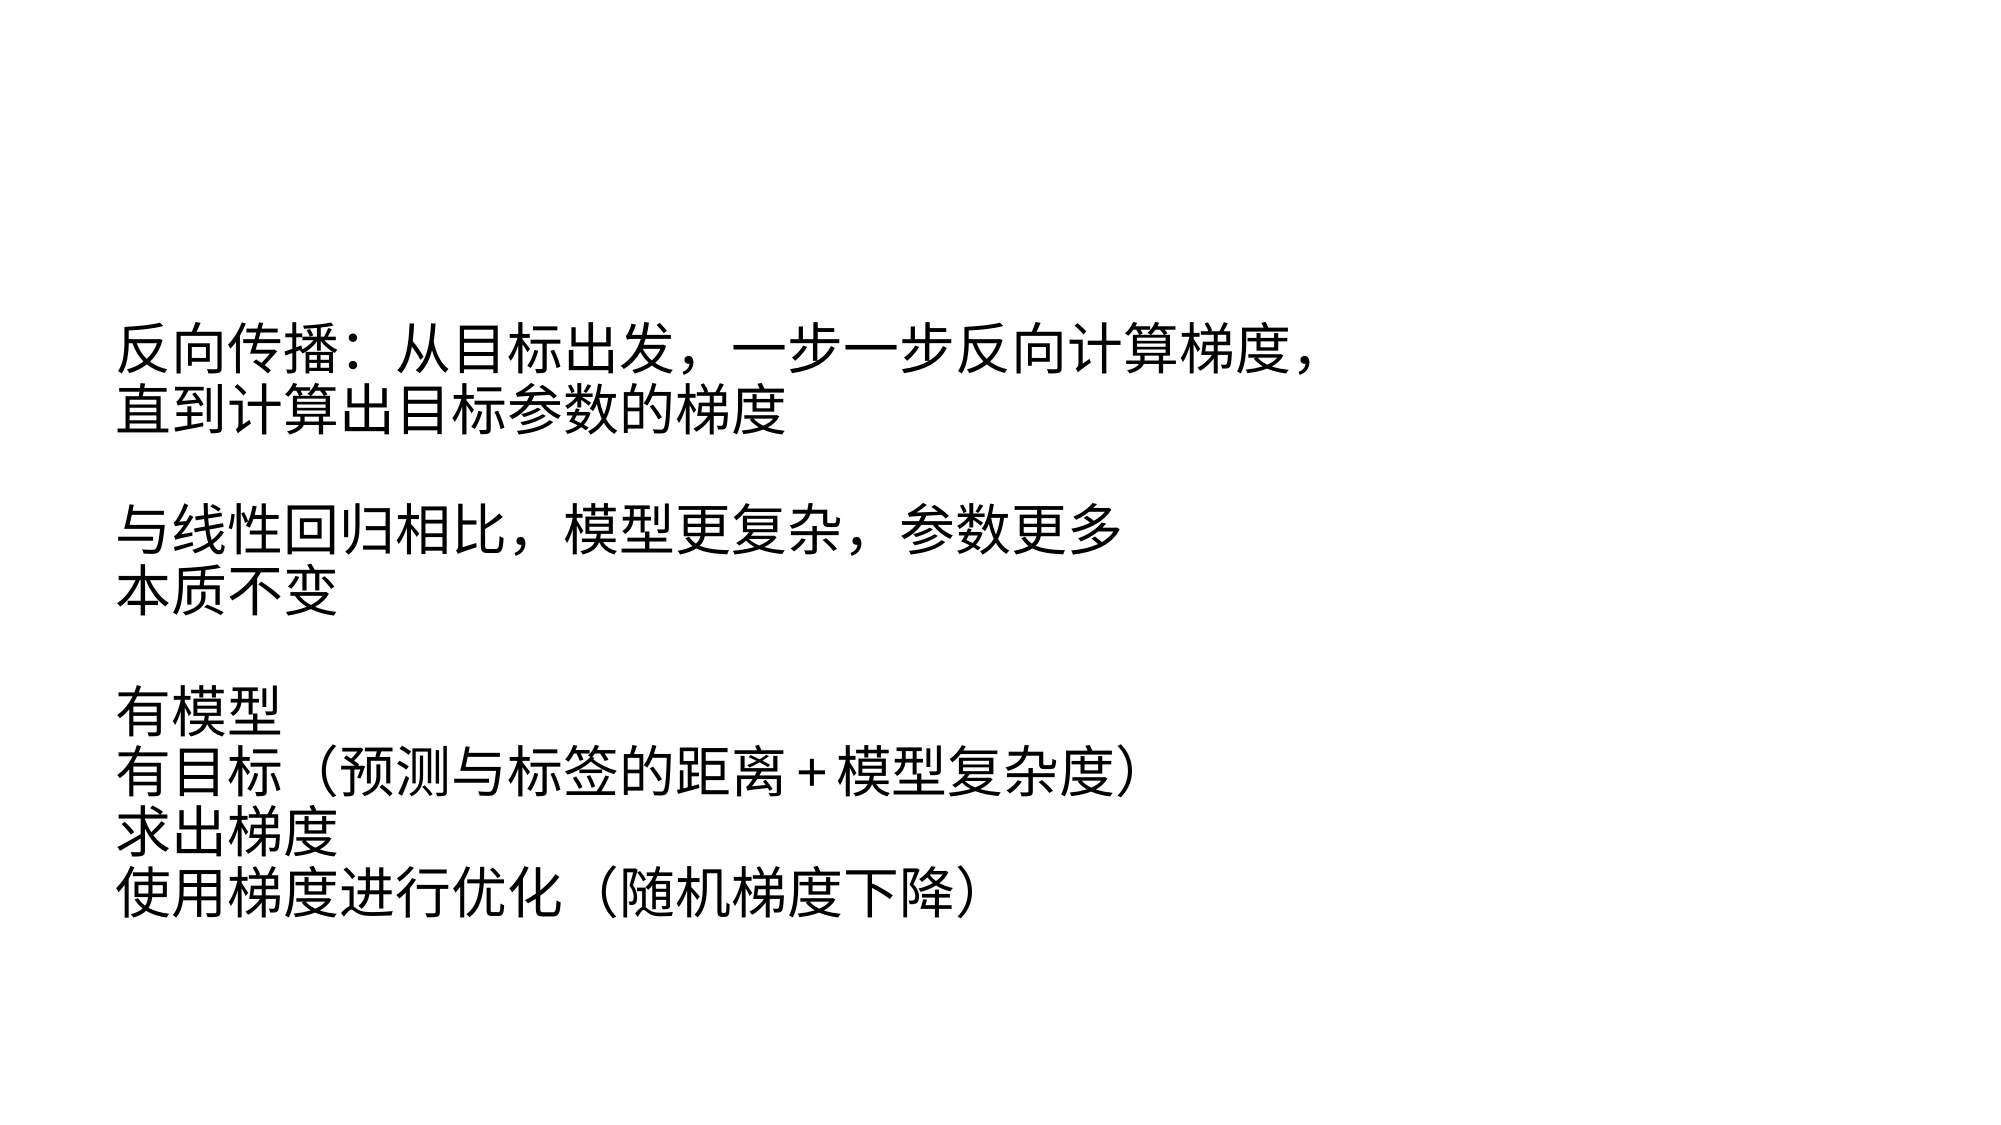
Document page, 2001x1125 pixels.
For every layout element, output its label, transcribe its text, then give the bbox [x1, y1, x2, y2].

title 反向传播：从目标出发，一步一步反向计算梯度， 直到计算出目标参数的梯度 与线性回归相比，模型更复杂，参数更多 本质不变 有模型 有目标（预测与标签的距离+模型复杂度） 求出梯度 使用梯度进行优化（随机梯度下降） [100, 314, 1886, 1061]
